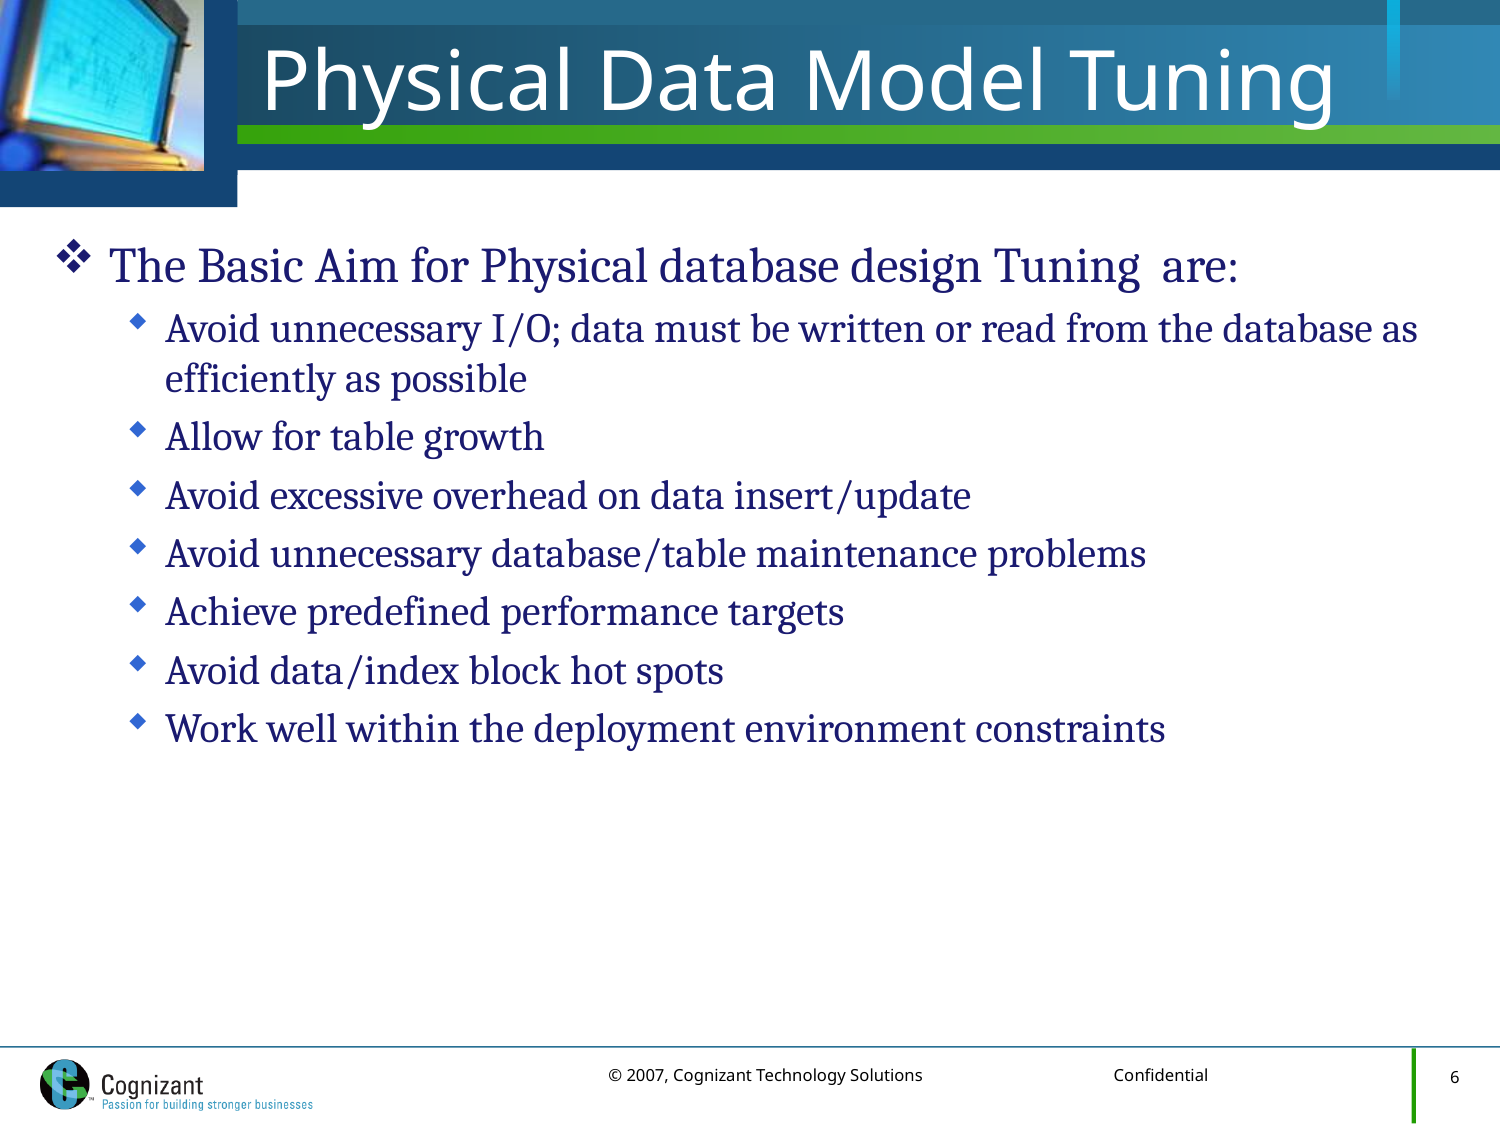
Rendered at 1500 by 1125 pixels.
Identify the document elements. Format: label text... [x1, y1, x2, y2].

title Physical Data Model Tuning [237, 33, 1363, 122]
list The Basic Aim for Physical database design Tuning are: Avoid unnecessary I/O; data must be written or read from the database as efficiently as possible Allow for table growth Avoid excessive overhead on data insert/update Avoid unnecessary database/table maintenance problems Achieve predefined performance targets Avoid data/index block hot spots Work well within the deployment environment constraints [37, 224, 1463, 1037]
slide_number 6 [1418, 1058, 1492, 1112]
picture [0, 0, 204, 171]
picture [39, 1059, 313, 1111]
